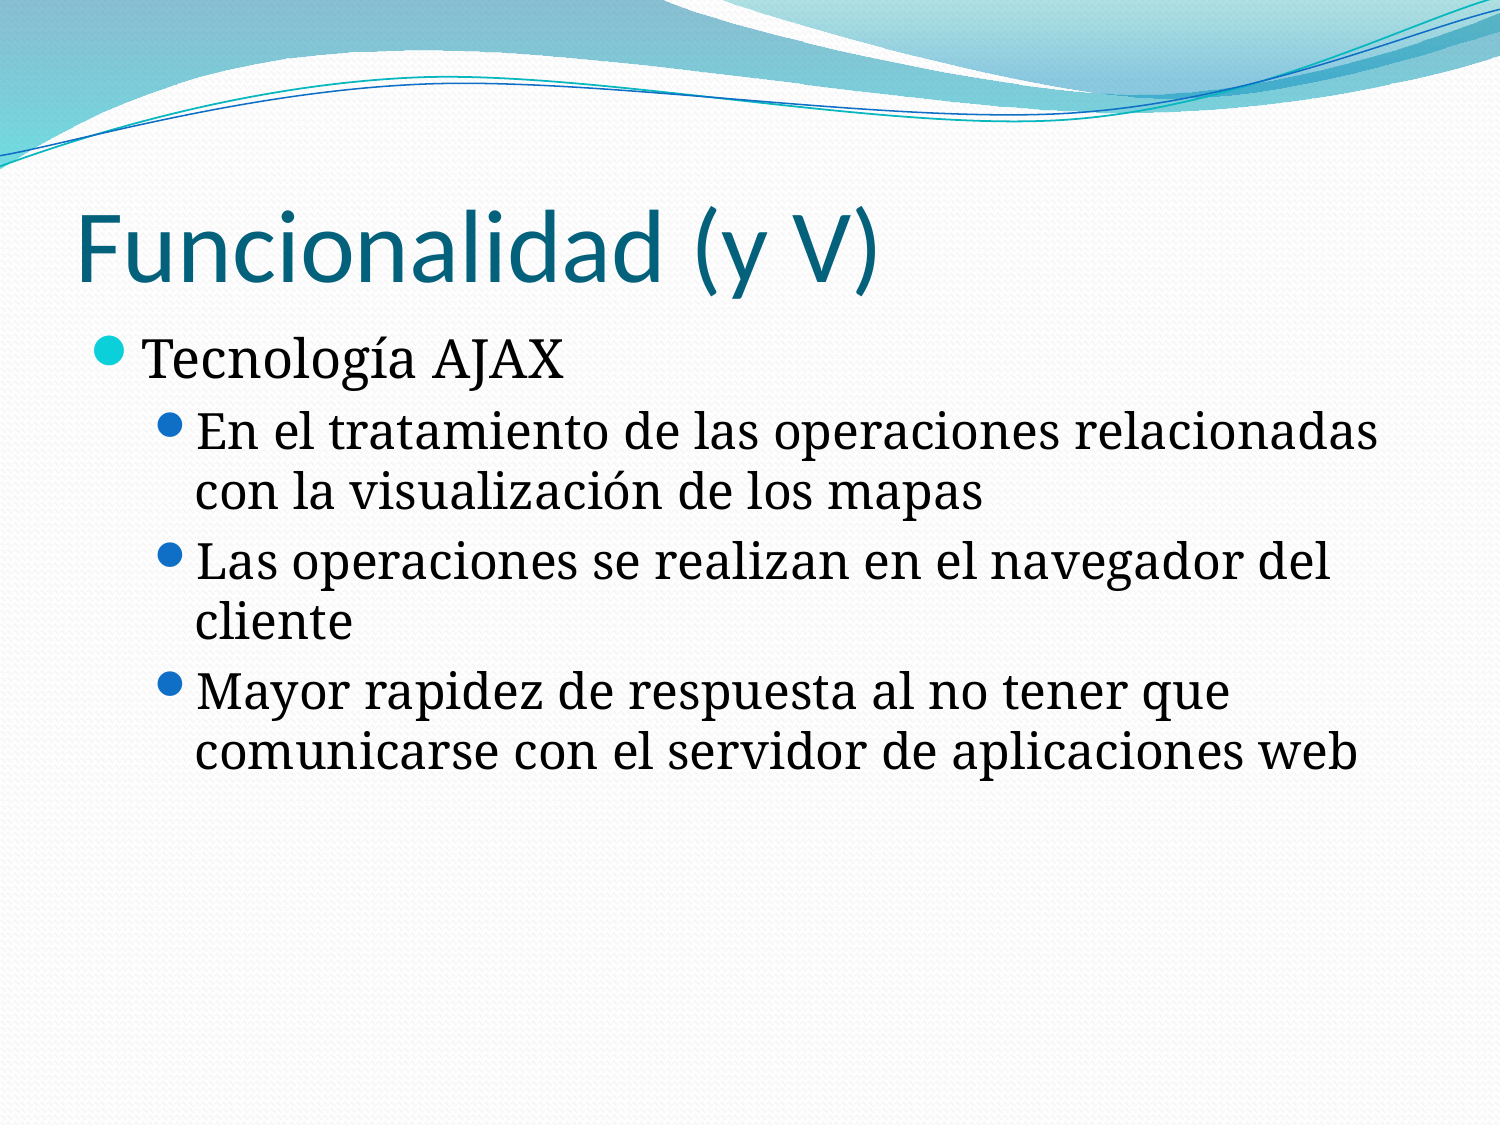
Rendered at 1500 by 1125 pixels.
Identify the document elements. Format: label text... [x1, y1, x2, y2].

list Tecnología AJAX En el tratamiento de las operaciones relacionadas con la visualización de los mapas Las operaciones se realizan en el navegador del cliente Mayor rapidez de respuesta al no tener que comunicarse con el servidor de aplicaciones web [75, 317, 1425, 1038]
title Funcionalidad (y V) [75, 115, 1425, 303]
